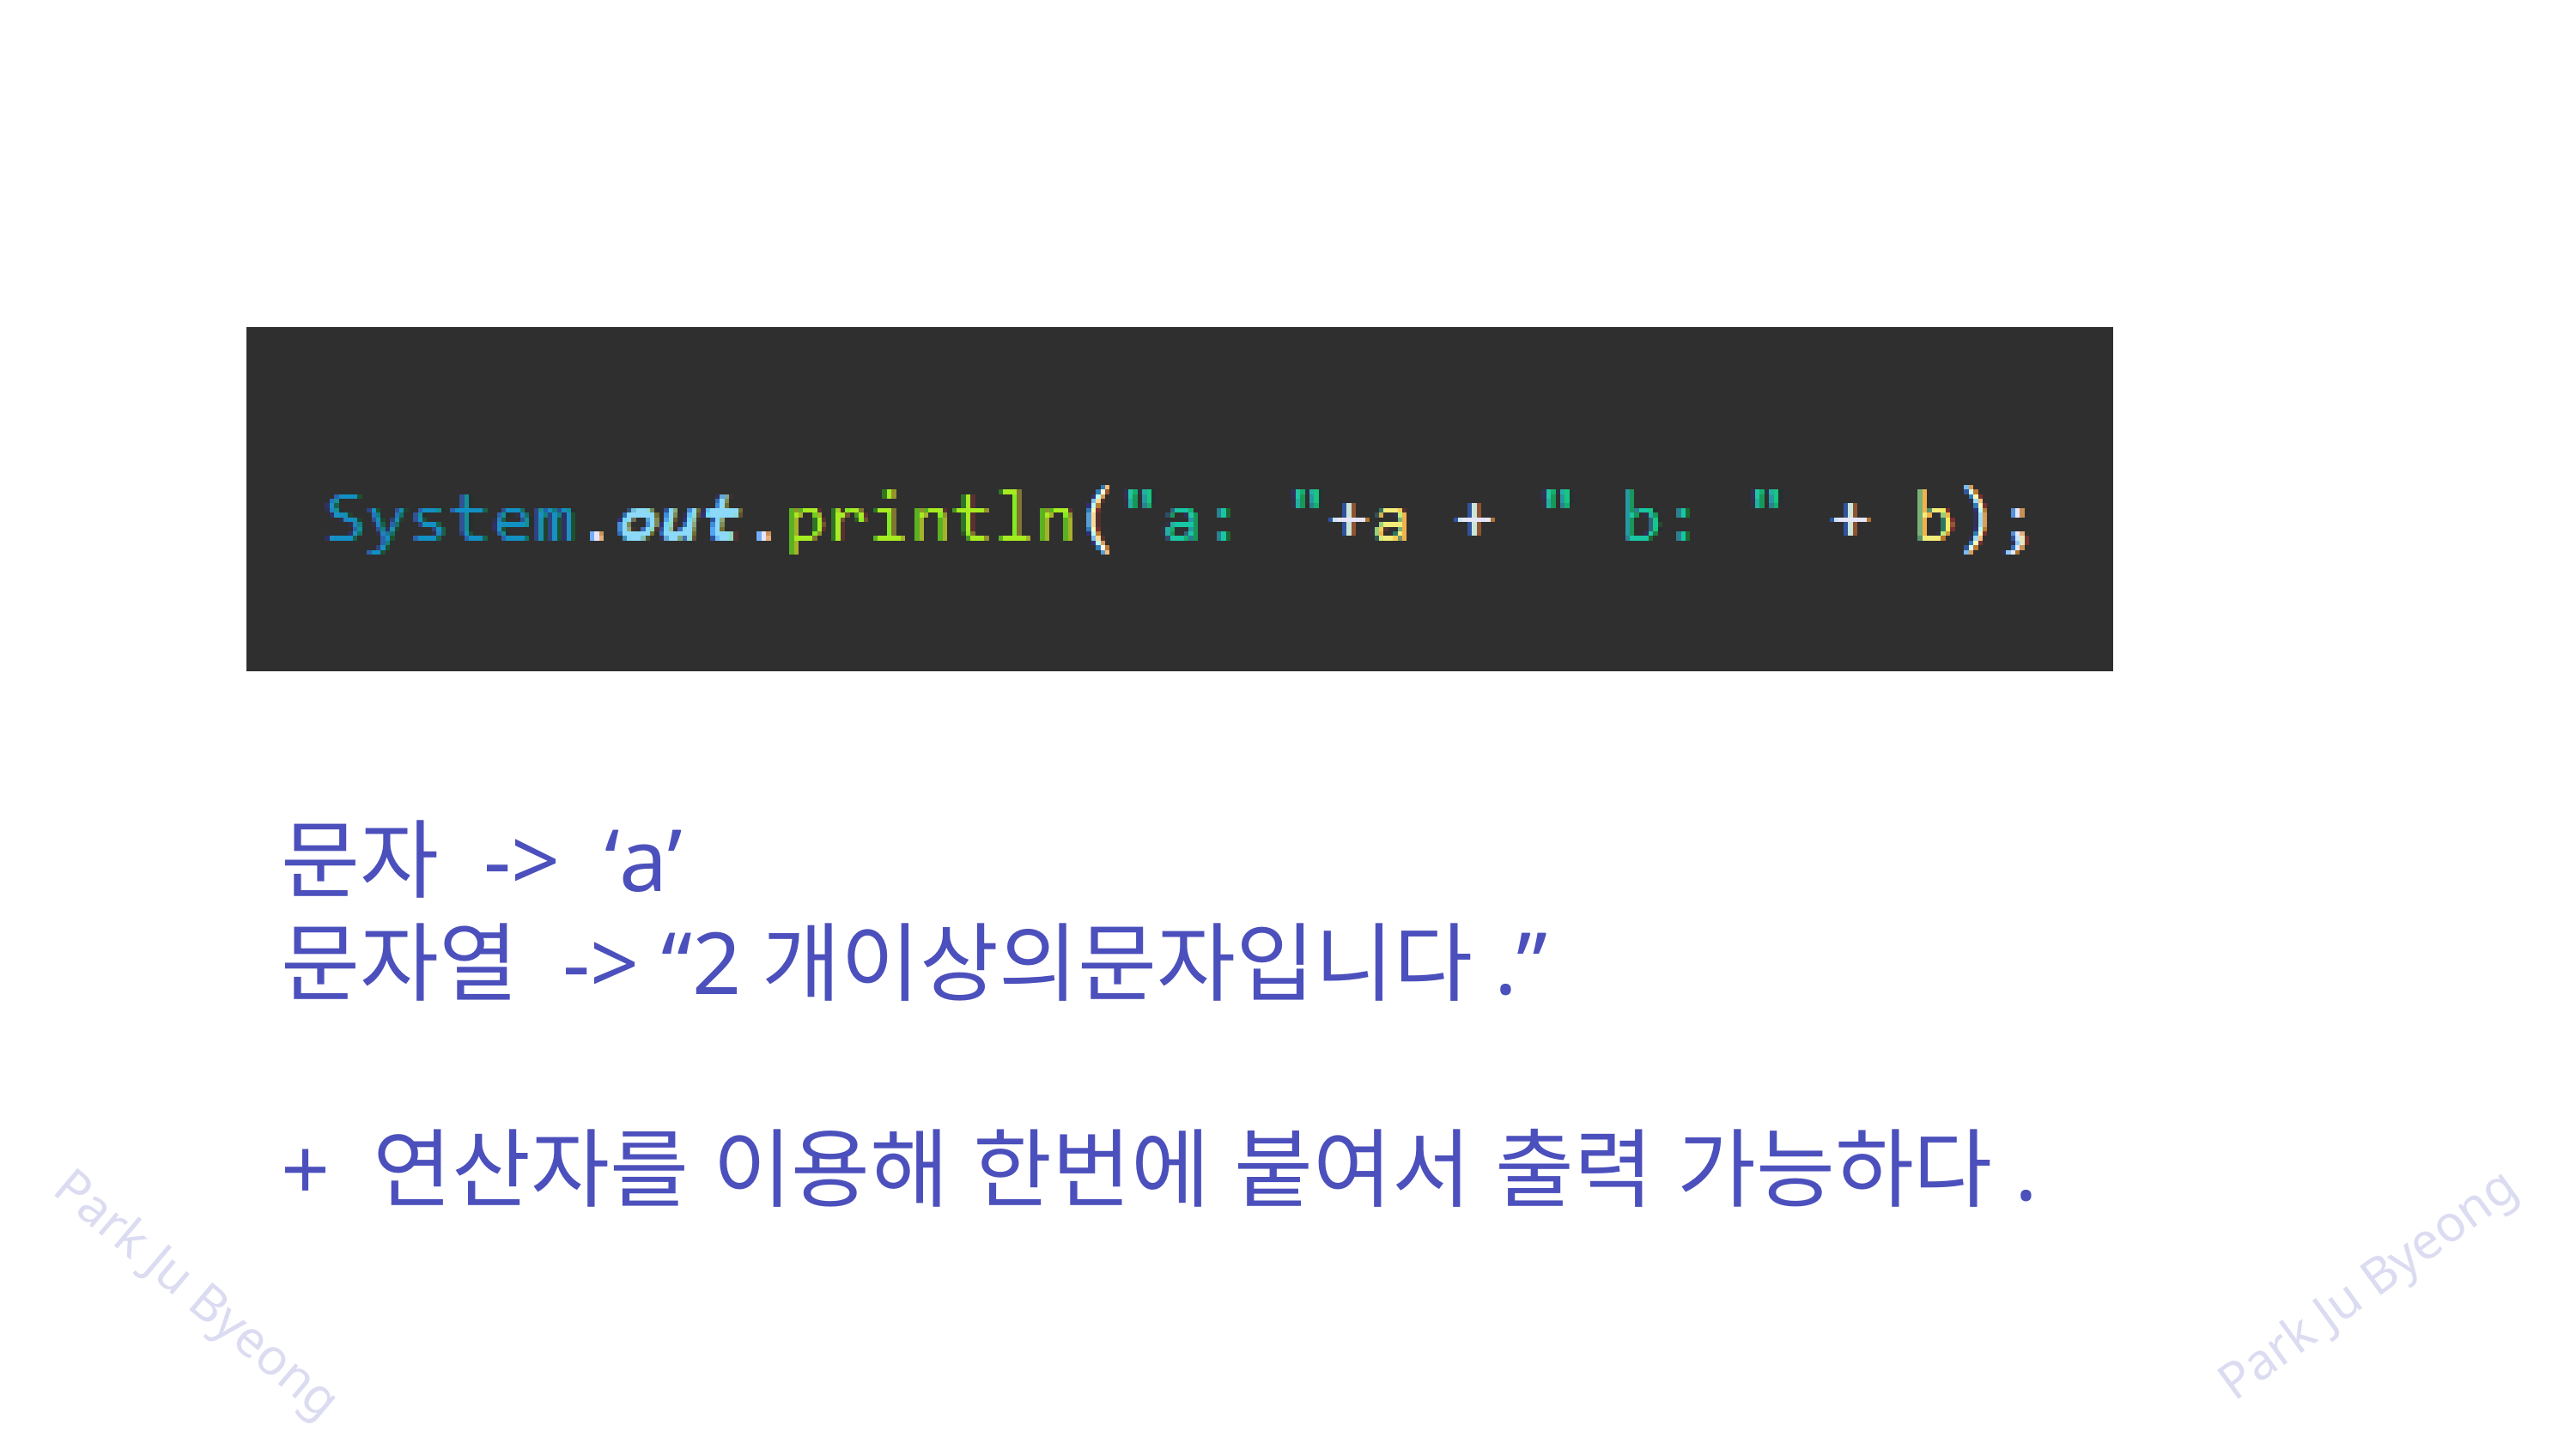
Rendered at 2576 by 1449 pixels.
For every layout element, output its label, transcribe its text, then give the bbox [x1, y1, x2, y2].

text_box 문자 -> ‘a’ 문자열 -> “2개이상의문자입니다.” + 연산자를 이용해 한번에 붙여서 출력 가능하다. [268, 799, 2417, 1224]
picture [246, 326, 2113, 671]
